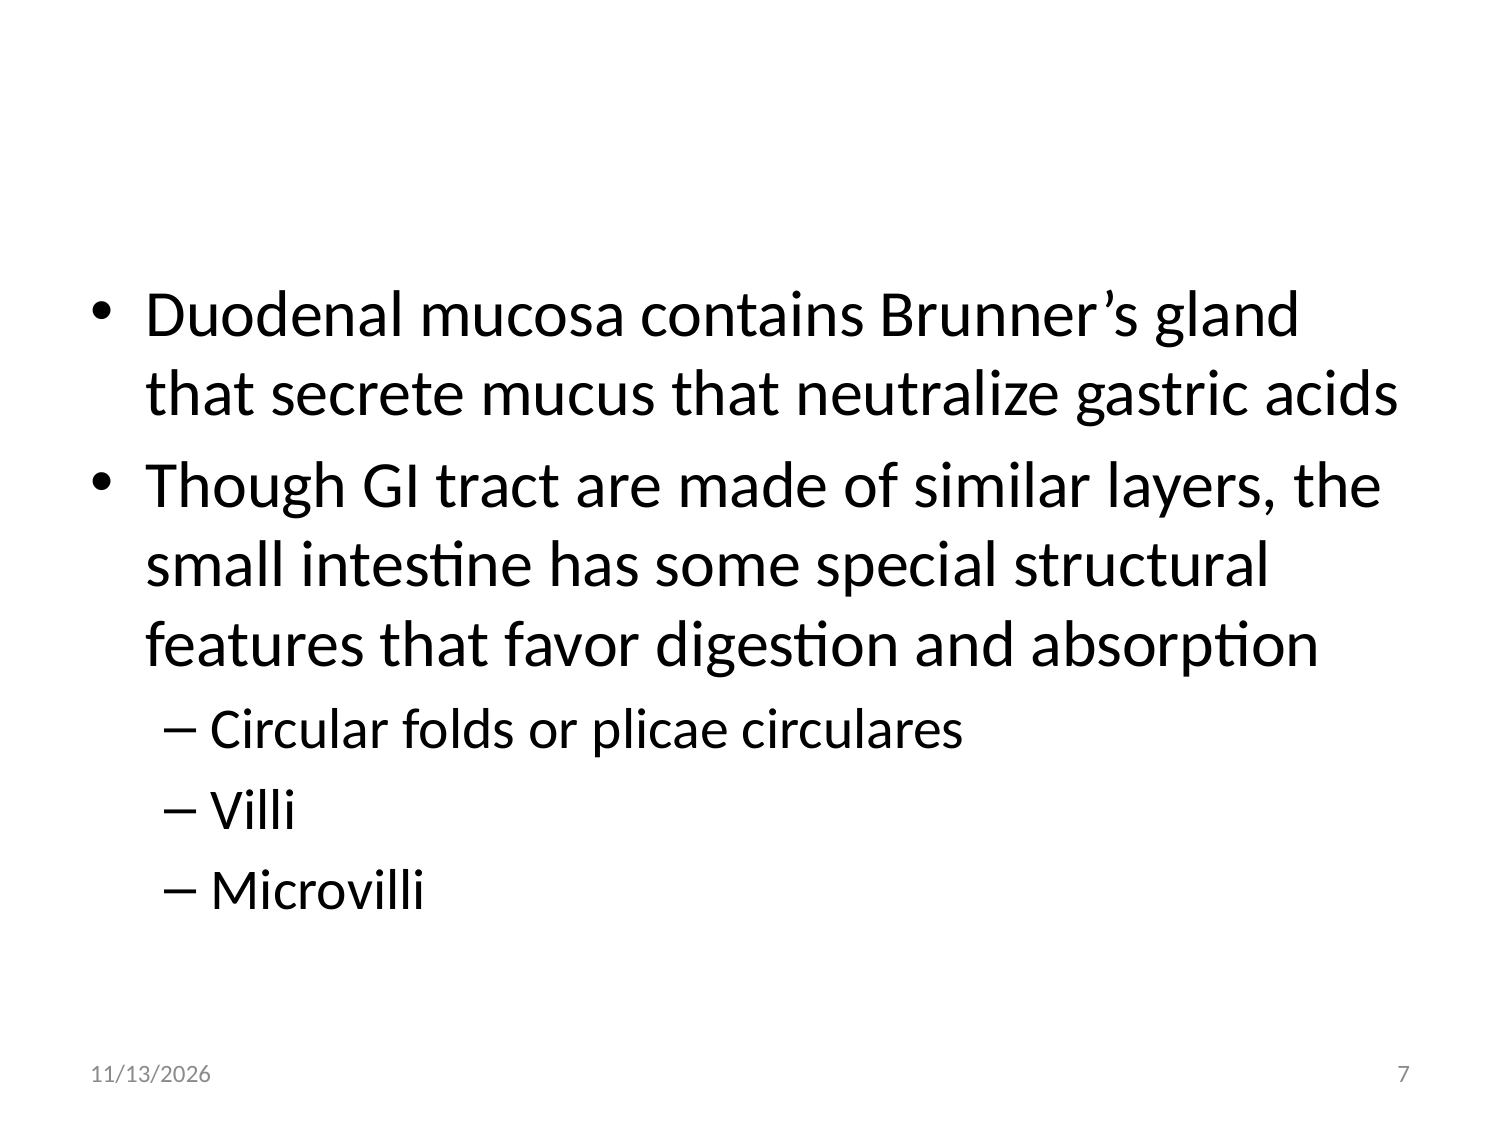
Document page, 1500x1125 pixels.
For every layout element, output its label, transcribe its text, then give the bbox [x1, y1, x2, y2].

list Duodenal mucosa contains Brunner’s gland that secrete mucus that neutralize gastric acids Though GI tract are made of similar layers, the small intestine has some special structural features that favor digestion and absorption Circular folds or plicae circulares Villi Microvilli [75, 262, 1425, 1005]
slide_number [75, 1042, 425, 1103]
slide_number 7 [1074, 1042, 1425, 1103]
